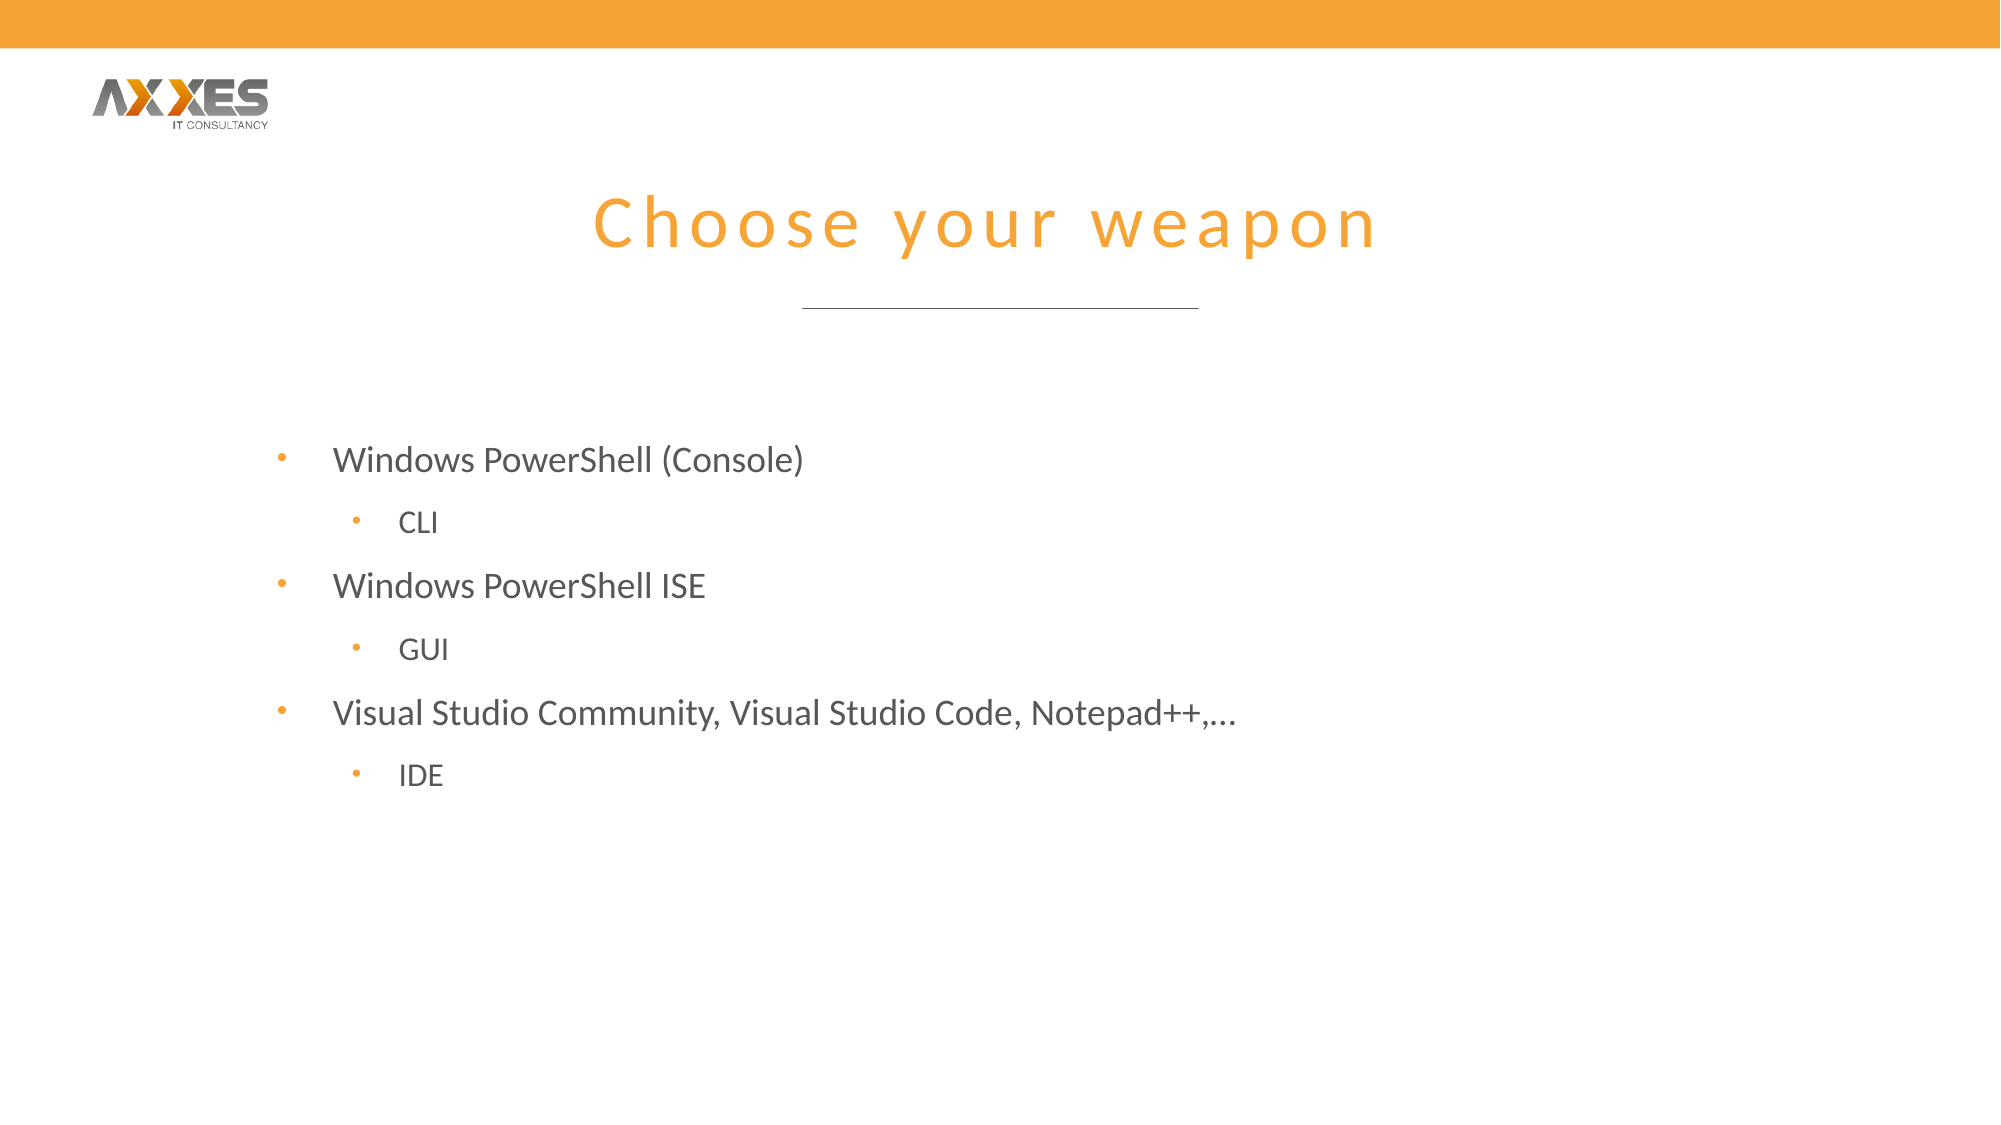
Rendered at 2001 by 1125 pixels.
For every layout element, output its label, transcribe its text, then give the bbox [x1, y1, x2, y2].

list Windows PowerShell (Console) CLI Windows PowerShell ISE GUI Visual Studio Community, Visual Studio Code, Notepad++,… IDE [261, 427, 1710, 988]
picture [92, 79, 268, 129]
title Choose your weapon [267, 159, 1705, 276]
